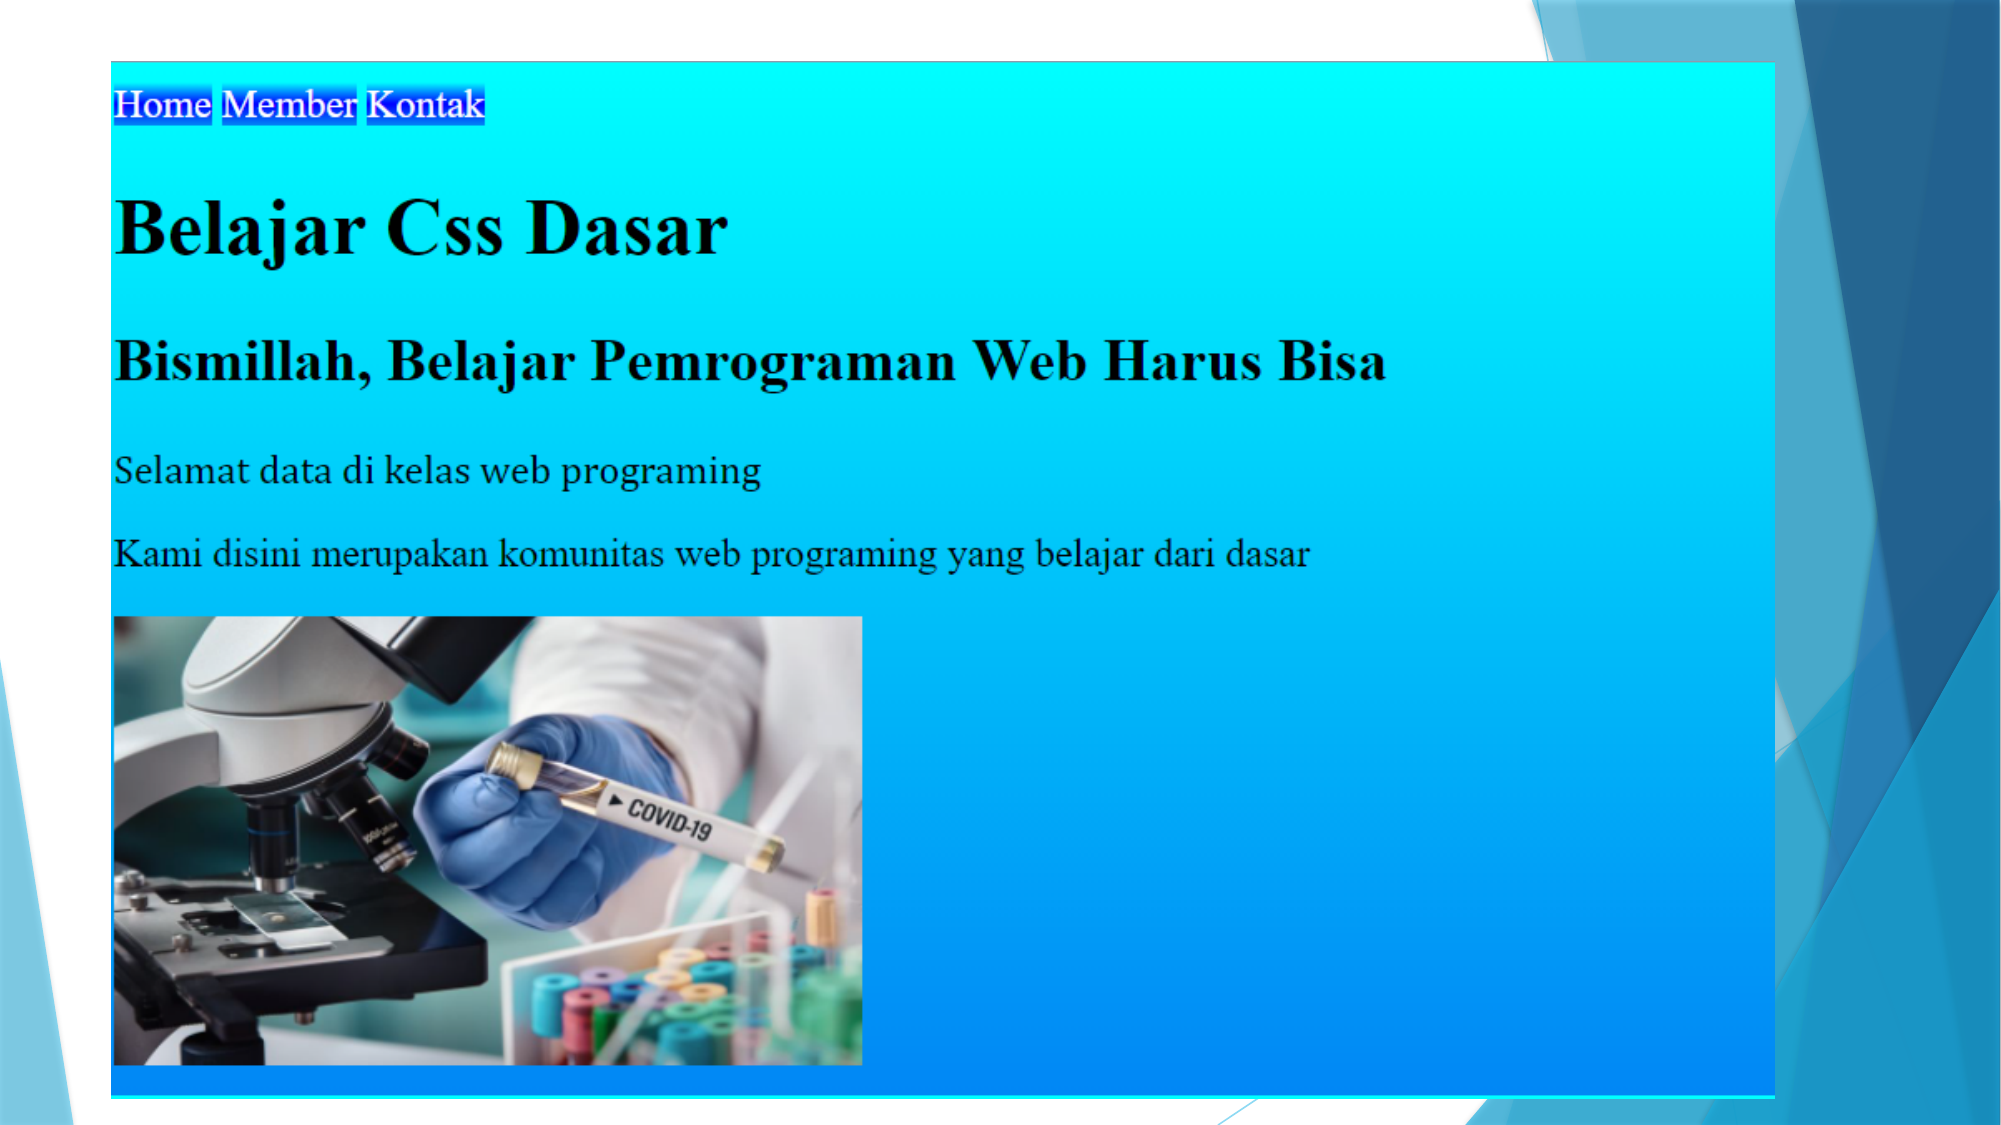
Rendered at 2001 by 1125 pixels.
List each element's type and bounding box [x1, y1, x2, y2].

picture [507, 557, 515, 566]
picture [858, 549, 862, 565]
picture [910, 550, 915, 565]
picture [763, 550, 770, 560]
picture [650, 549, 655, 557]
picture [314, 549, 318, 565]
picture [551, 550, 556, 565]
picture [163, 549, 167, 565]
picture [481, 550, 485, 565]
picture [772, 549, 778, 565]
picture [621, 545, 627, 566]
picture [561, 550, 567, 565]
picture [1256, 551, 1260, 565]
picture [602, 550, 607, 565]
picture [499, 539, 505, 565]
picture [124, 553, 138, 565]
picture [532, 551, 537, 563]
picture [293, 549, 297, 565]
picture [271, 549, 276, 566]
picture [1056, 554, 1063, 566]
picture [110, 60, 1776, 491]
picture [324, 550, 329, 565]
picture [848, 550, 852, 565]
picture [826, 549, 831, 565]
picture [335, 550, 339, 565]
picture [977, 551, 981, 565]
picture [519, 552, 524, 564]
picture [785, 552, 790, 564]
picture [1123, 551, 1127, 565]
picture [1207, 549, 1212, 565]
picture [798, 551, 803, 561]
picture [204, 467, 213, 486]
picture [687, 550, 692, 558]
picture [344, 558, 350, 566]
picture [194, 467, 201, 483]
picture [612, 549, 617, 565]
picture [282, 550, 287, 565]
picture [572, 550, 576, 566]
picture [173, 550, 178, 565]
picture [1046, 549, 1053, 560]
picture [582, 550, 586, 565]
picture [806, 550, 811, 560]
picture [705, 552, 711, 566]
picture [236, 549, 240, 565]
picture [642, 551, 646, 565]
picture [929, 550, 934, 558]
picture [1037, 539, 1041, 564]
picture [898, 549, 904, 565]
picture [948, 549, 959, 565]
picture [997, 550, 1002, 565]
picture [676, 550, 682, 560]
picture [362, 549, 366, 565]
picture [592, 549, 596, 565]
picture [469, 549, 475, 565]
picture [696, 467, 704, 486]
picture [888, 549, 893, 566]
picture [1184, 551, 1188, 565]
picture [117, 541, 122, 565]
picture [722, 540, 727, 565]
picture [1094, 550, 1098, 565]
picture [1238, 539, 1242, 565]
picture [375, 550, 380, 566]
picture [539, 549, 545, 565]
picture [213, 552, 220, 566]
picture [193, 549, 199, 565]
picture [752, 549, 757, 573]
picture [1227, 550, 1231, 564]
picture [110, 617, 1776, 1100]
picture [878, 549, 883, 566]
picture [657, 558, 663, 565]
picture [1194, 549, 1198, 565]
picture [404, 549, 411, 561]
picture [1075, 539, 1080, 565]
picture [1131, 549, 1137, 565]
picture [816, 550, 821, 558]
picture [183, 549, 188, 565]
picture [395, 549, 399, 573]
picture [1154, 550, 1161, 566]
picture [225, 539, 229, 565]
picture [261, 549, 266, 566]
picture [1103, 549, 1109, 571]
picture [433, 539, 448, 565]
picture [1289, 550, 1293, 566]
picture [386, 550, 390, 564]
picture [153, 551, 157, 565]
picture [1016, 550, 1021, 558]
picture [986, 549, 991, 566]
picture [733, 550, 740, 563]
picture [868, 550, 873, 565]
